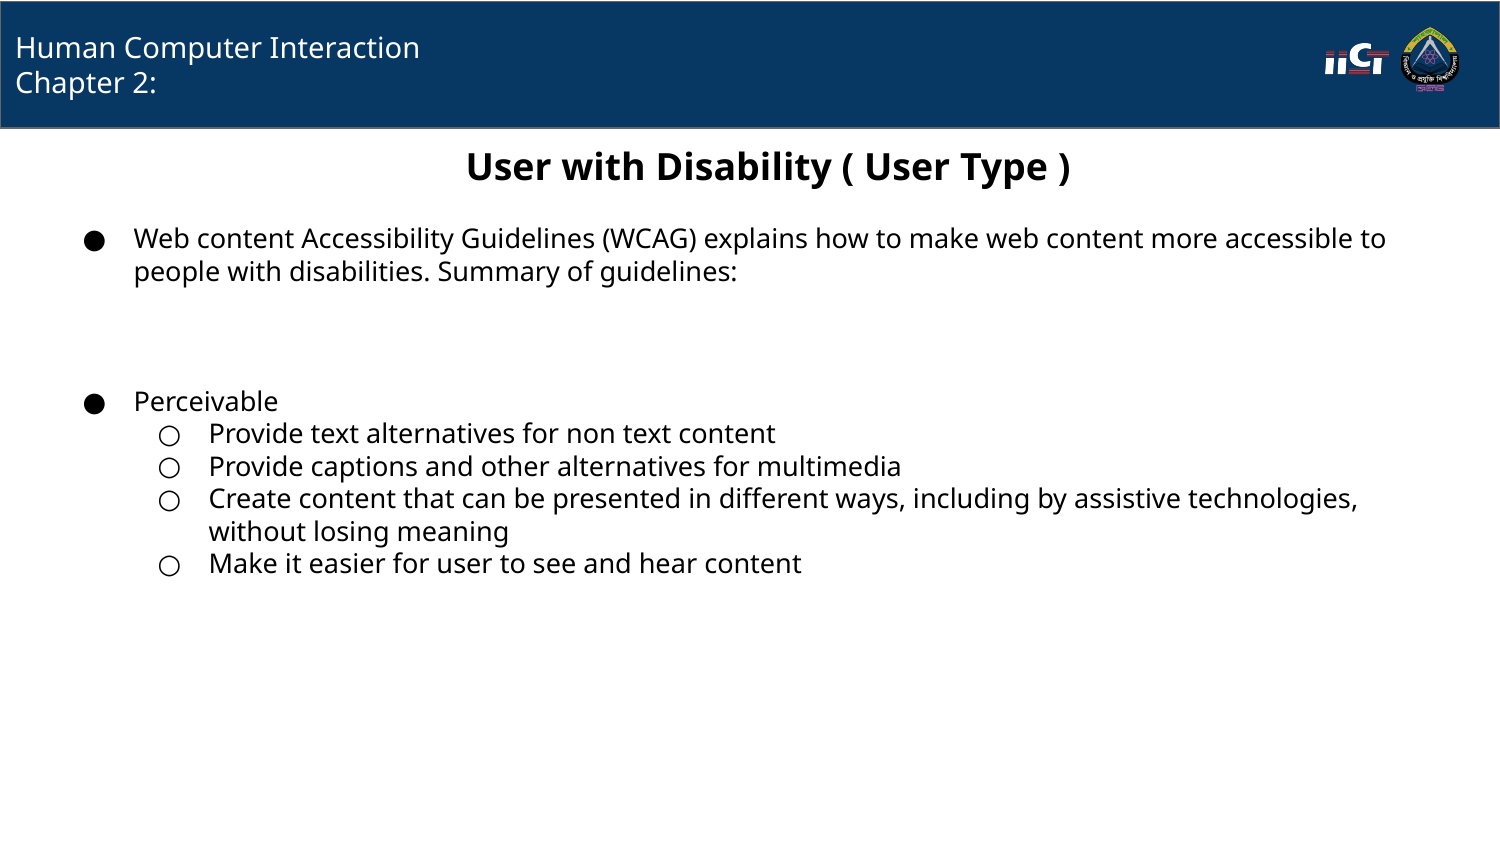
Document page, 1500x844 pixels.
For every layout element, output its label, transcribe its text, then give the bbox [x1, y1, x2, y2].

text_box Web content Accessibility Guidelines (WCAG) explains how to make web content more accessible to people with disabilities. Summary of guidelines: Perceivable Provide text alternatives for non text content Provide captions and other alternatives for multimedia Create content that can be presented in different ways, including by assistive technologies, without losing meaning Make it easier for user to see and hear content [43, 206, 1460, 820]
text_box Human Computer Interaction Chapter 2: [0, 1, 1500, 128]
picture [1324, 43, 1391, 75]
text_box User with Disability ( User Type ) [93, 127, 1443, 206]
picture [1399, 26, 1460, 92]
